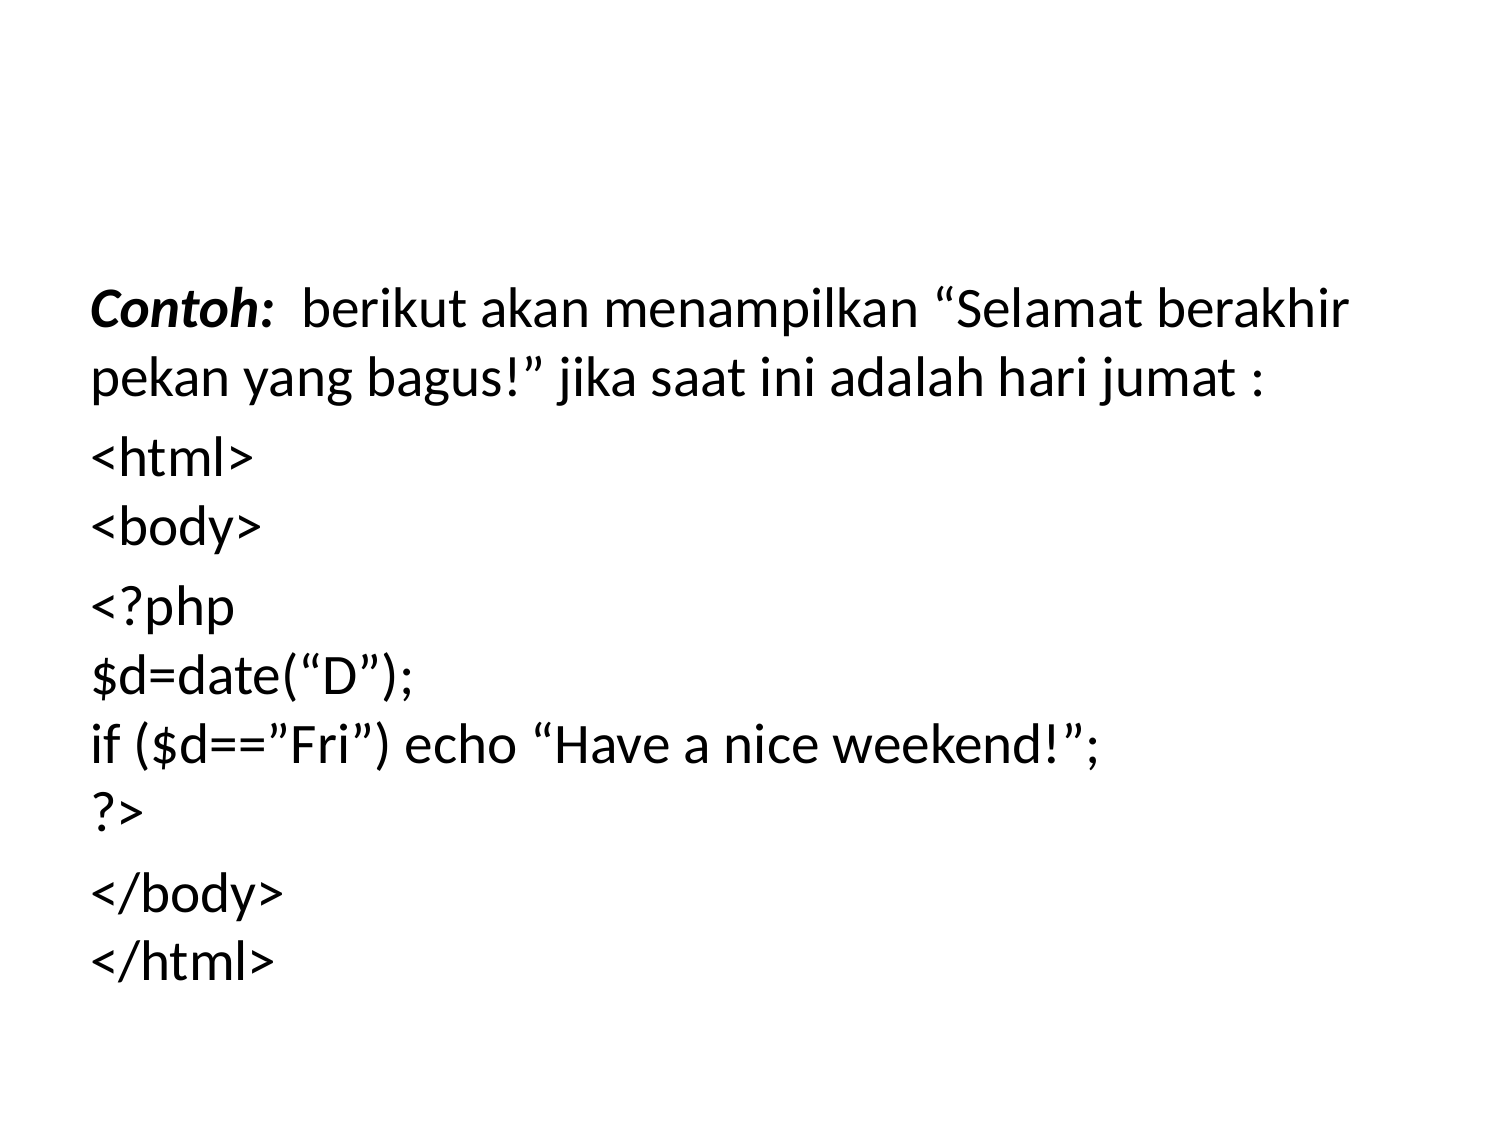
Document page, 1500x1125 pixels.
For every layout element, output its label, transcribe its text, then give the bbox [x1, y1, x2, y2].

list Contoh: berikut akan menampilkan “Selamat berakhir pekan yang bagus!” jika saat ini adalah hari jumat : <html> <body> <?php $d=date(“D”); if ($d==”Fri”) echo “Have a nice weekend!”; ?> </body> </html> [75, 262, 1425, 1005]
